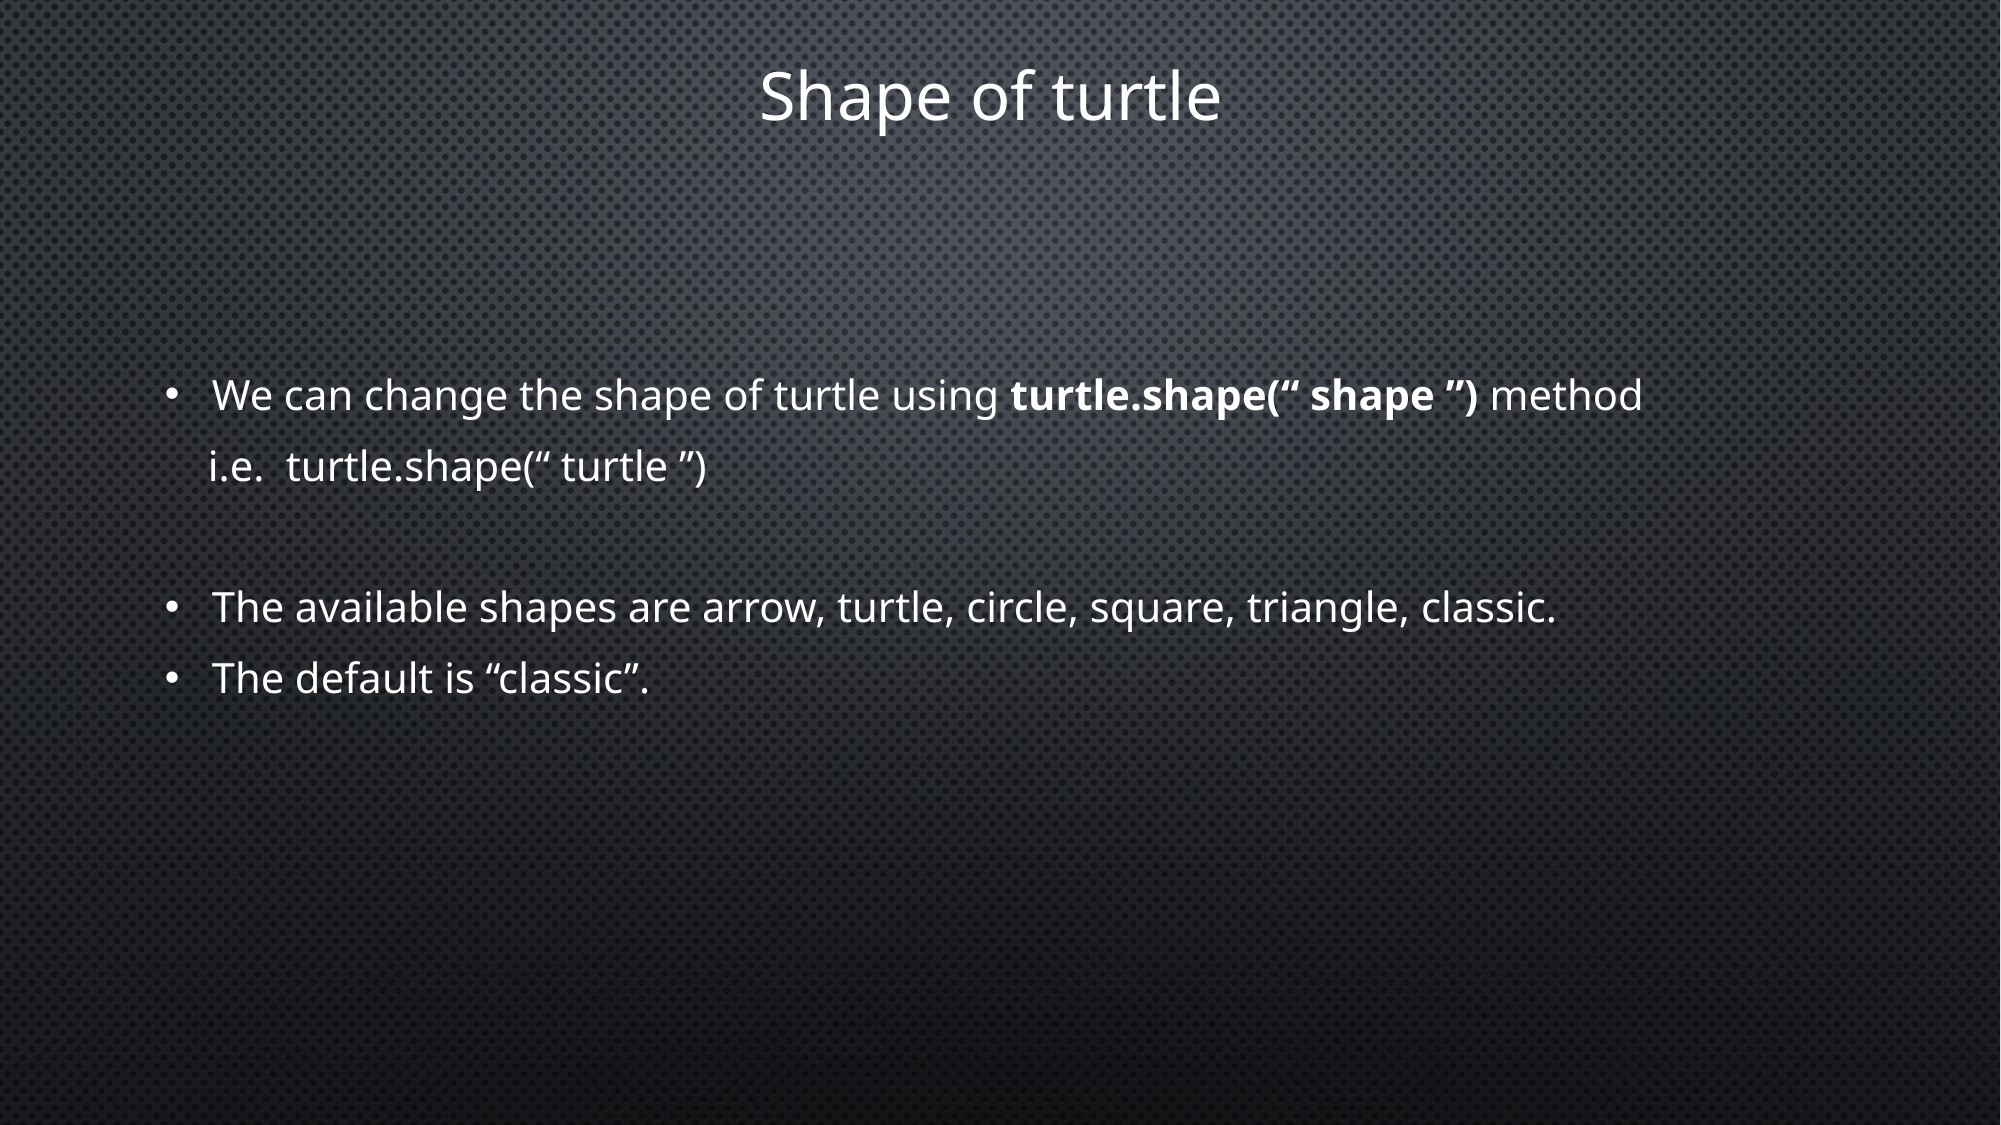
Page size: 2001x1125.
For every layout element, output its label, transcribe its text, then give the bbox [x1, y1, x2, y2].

list We can change the shape of turtle using turtle.shape(“ shape ”) method i.e. turtle.shape(“ turtle ”) The available shapes are arrow, turtle, circle, square, triangle, classic. The default is “classic”. [149, 262, 1850, 950]
title Shape of turtle [543, 12, 1457, 175]
